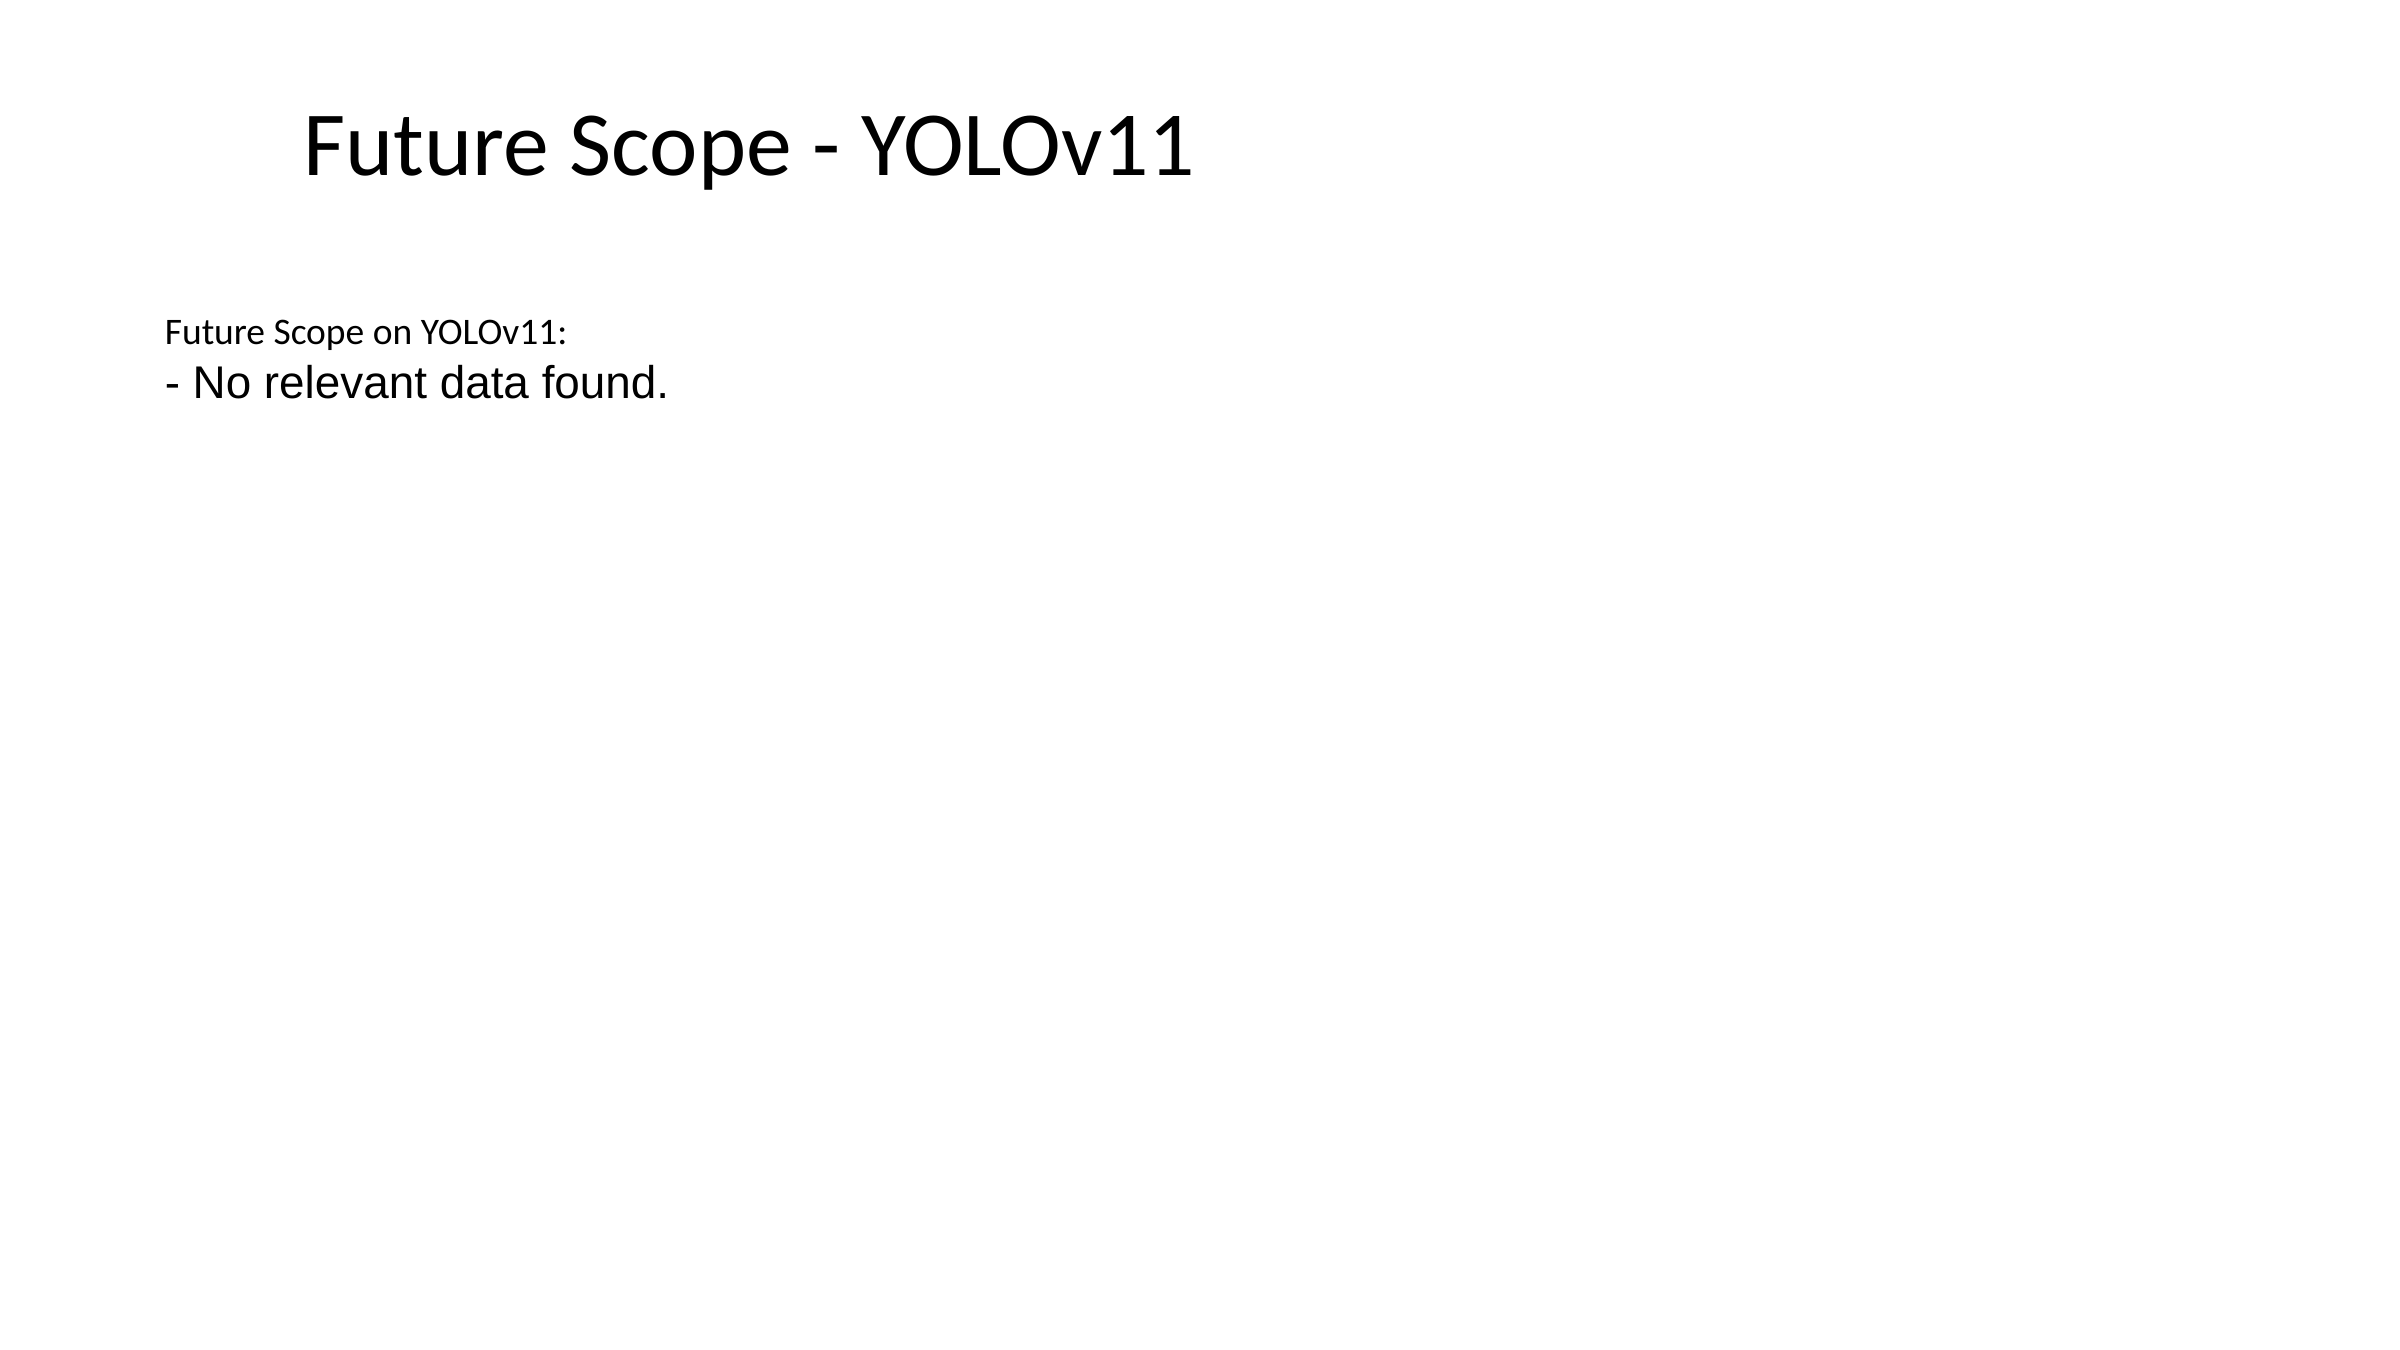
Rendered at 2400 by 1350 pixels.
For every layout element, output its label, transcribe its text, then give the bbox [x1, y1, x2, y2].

title Future Scope - YOLOv11 [75, 45, 1425, 233]
text_box Future Scope on YOLOv11: - No relevant data found. [149, 300, 1500, 415]
